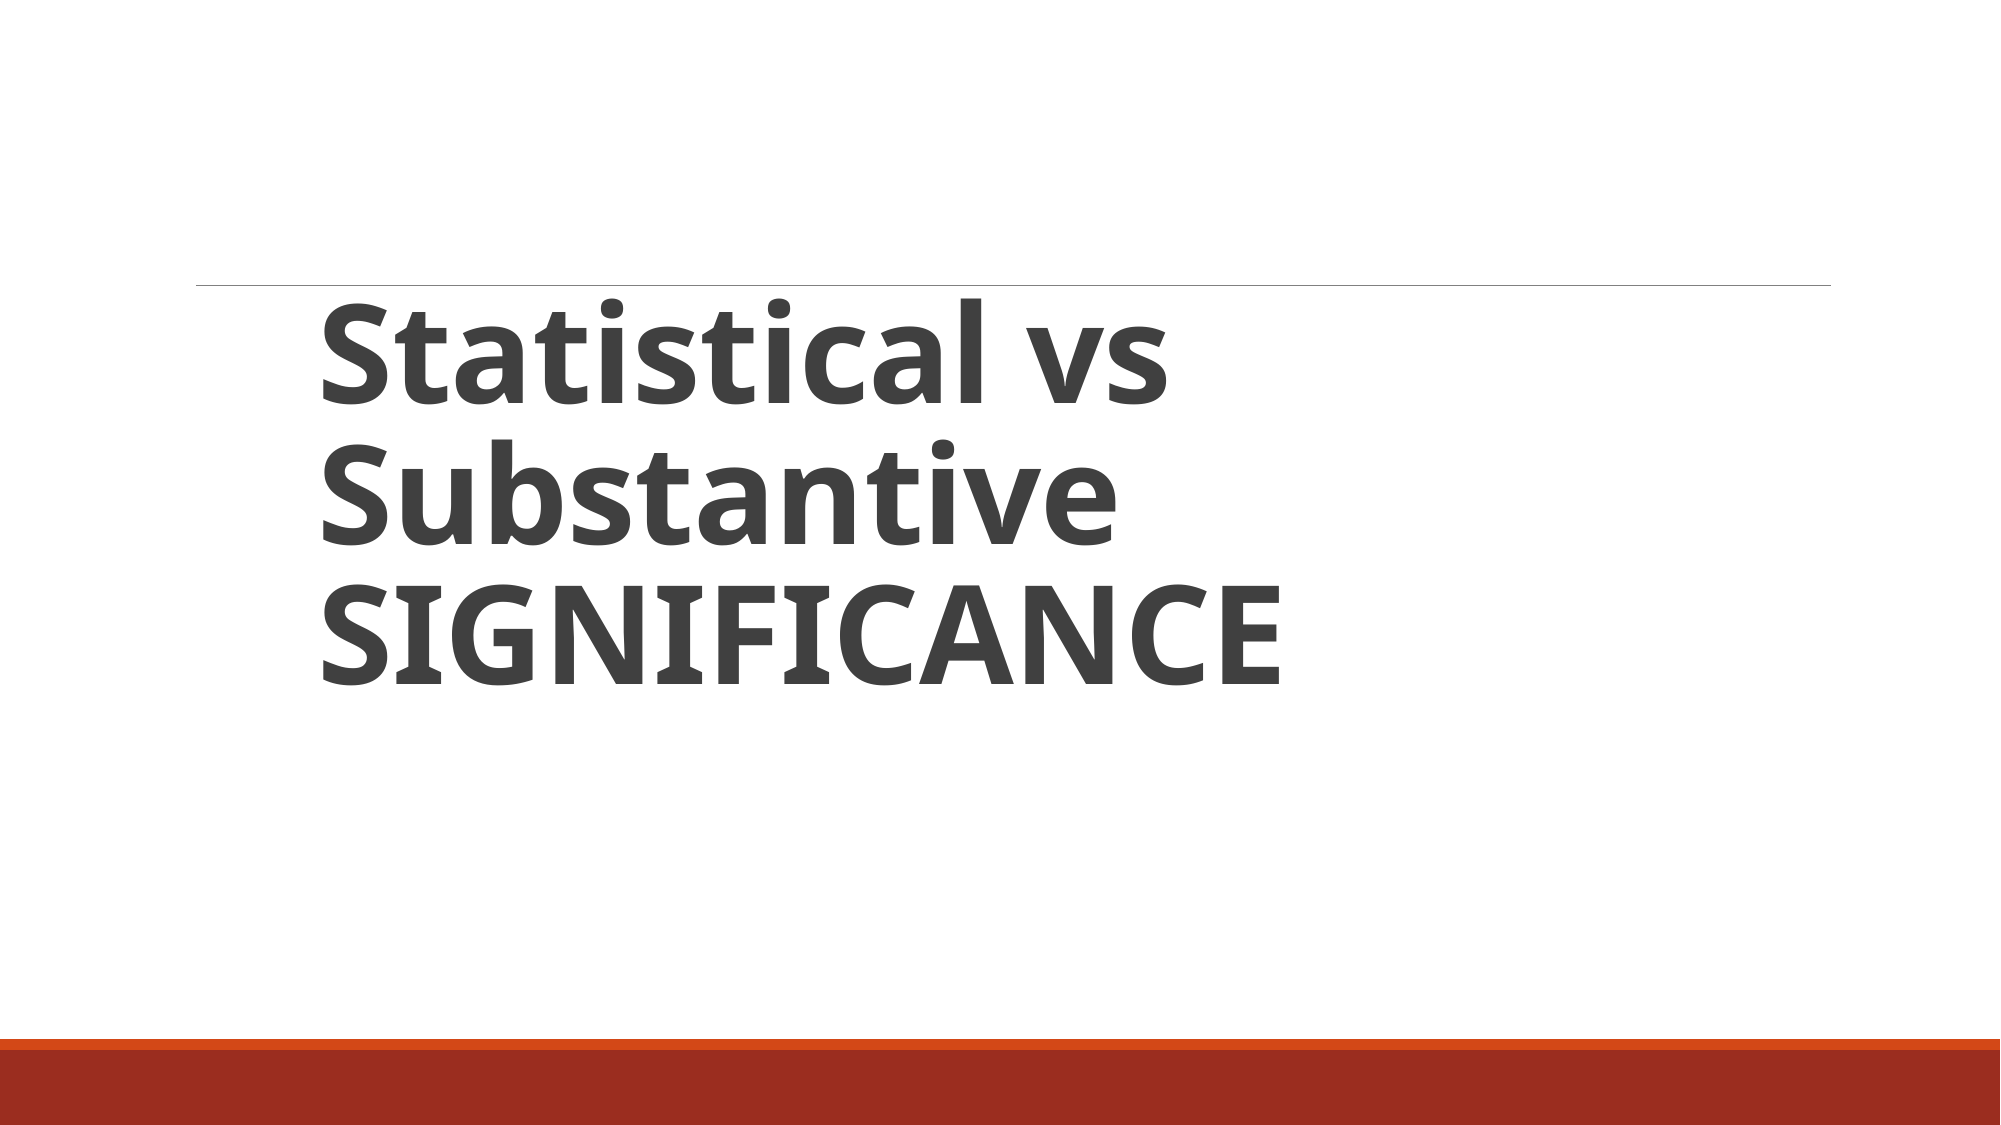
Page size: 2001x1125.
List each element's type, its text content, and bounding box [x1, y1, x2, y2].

title Statistical vs Substantive SIGNIFICANCE [302, 333, 1754, 720]
